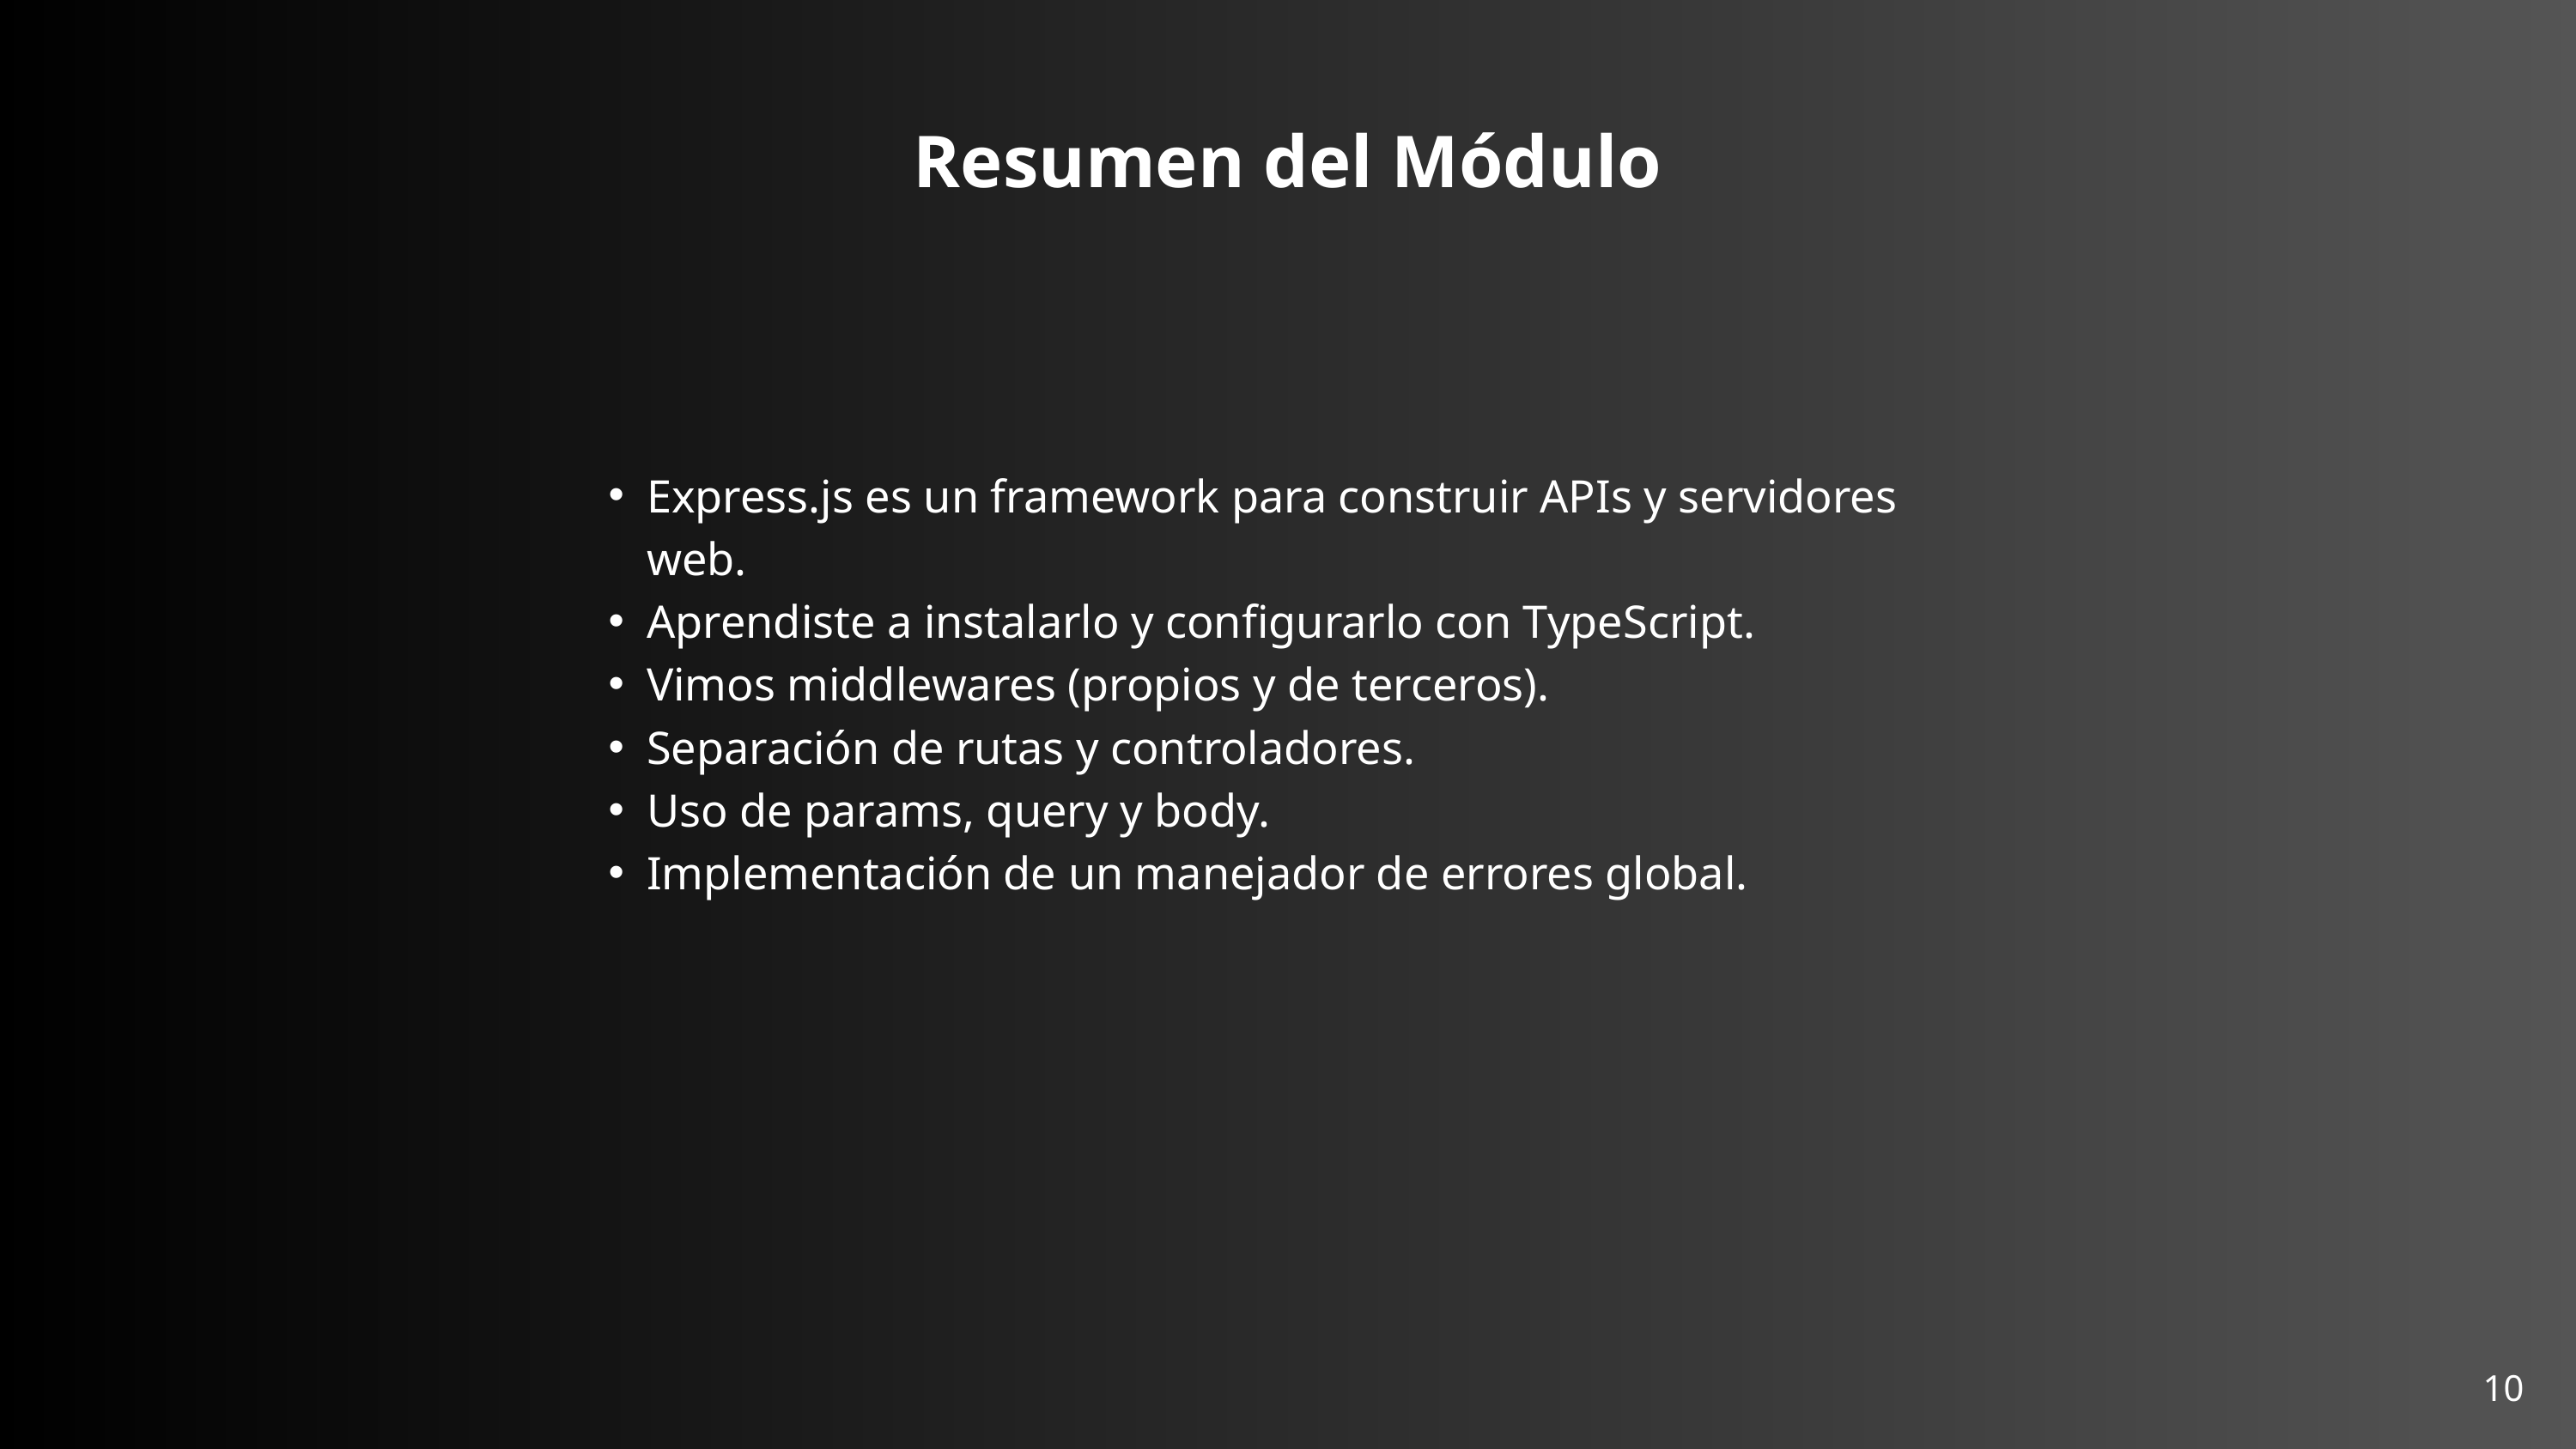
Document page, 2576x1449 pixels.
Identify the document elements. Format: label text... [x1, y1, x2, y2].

text_box 10 [2482, 1358, 2524, 1410]
text_box Express.js es un framework para construir APIs y servidores web. Aprendiste a instalarlo y configurarlo con TypeScript. Vimos middlewares (propios y de terceros). Separación de rutas y controladores. Uso de params, query y body. Implementación de un manejador de errores global. [570, 458, 2006, 900]
text_box Resumen del Módulo [904, 101, 1672, 203]
